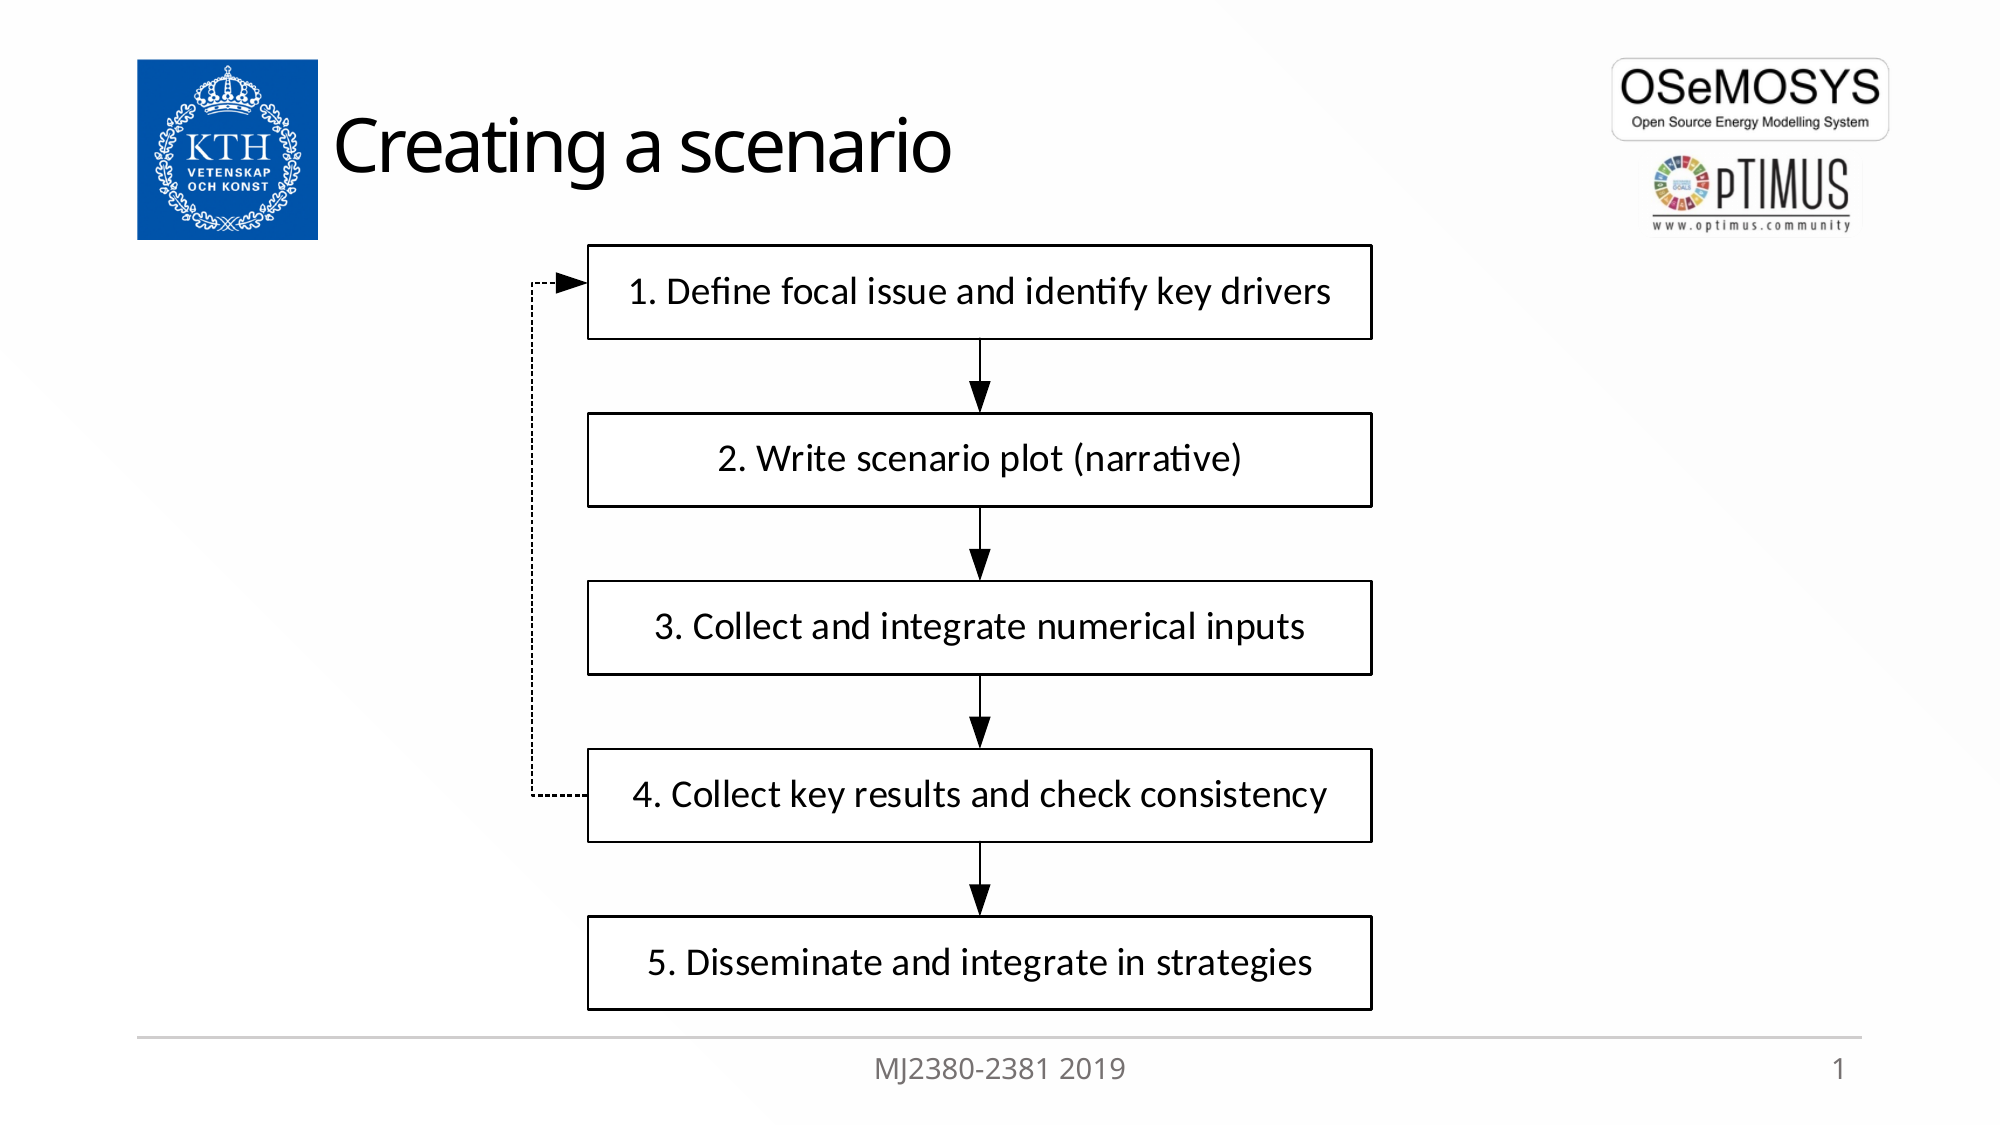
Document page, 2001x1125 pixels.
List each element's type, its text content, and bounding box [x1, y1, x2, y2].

picture [1588, 43, 1913, 161]
footer MJ2380-2381 2019 [662, 1042, 1338, 1103]
slide_number 1 [1412, 1042, 1863, 1103]
picture [527, 240, 1375, 1012]
picture [137, 59, 317, 240]
title Creating a scenario [317, 56, 1863, 240]
